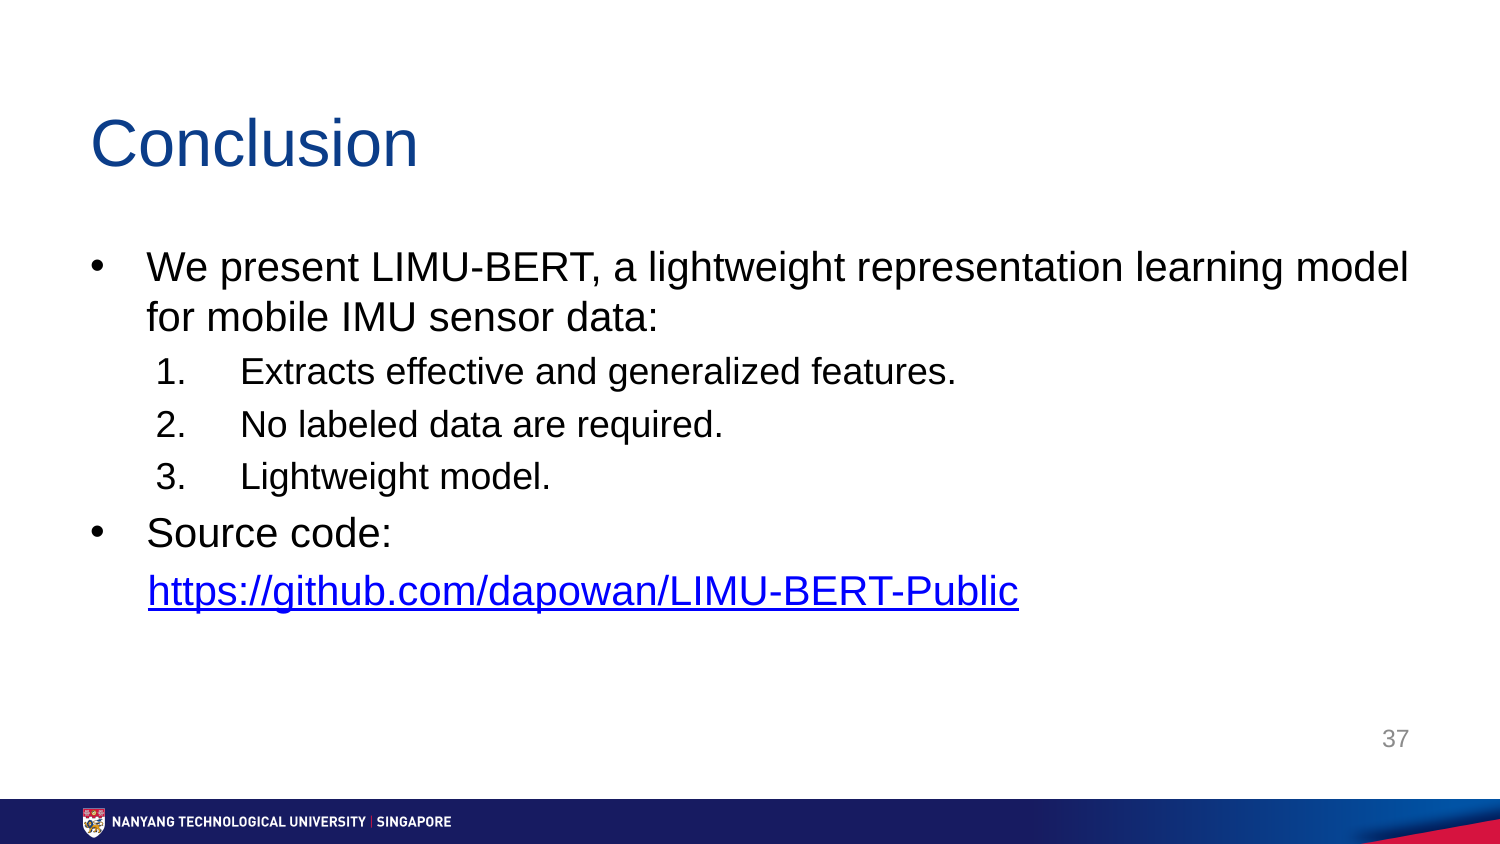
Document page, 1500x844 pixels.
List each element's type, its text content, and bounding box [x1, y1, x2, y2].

picture [0, 799, 1500, 844]
list We present LIMU-BERT, a lightweight representation learning model for mobile IMU sensor data: Extracts effective and generalized features. No labeled data are required. Lightweight model. Source code: https://github.com/dapowan/LIMU-BERT-Public [75, 232, 1425, 761]
title Conclusion [75, 69, 1425, 210]
